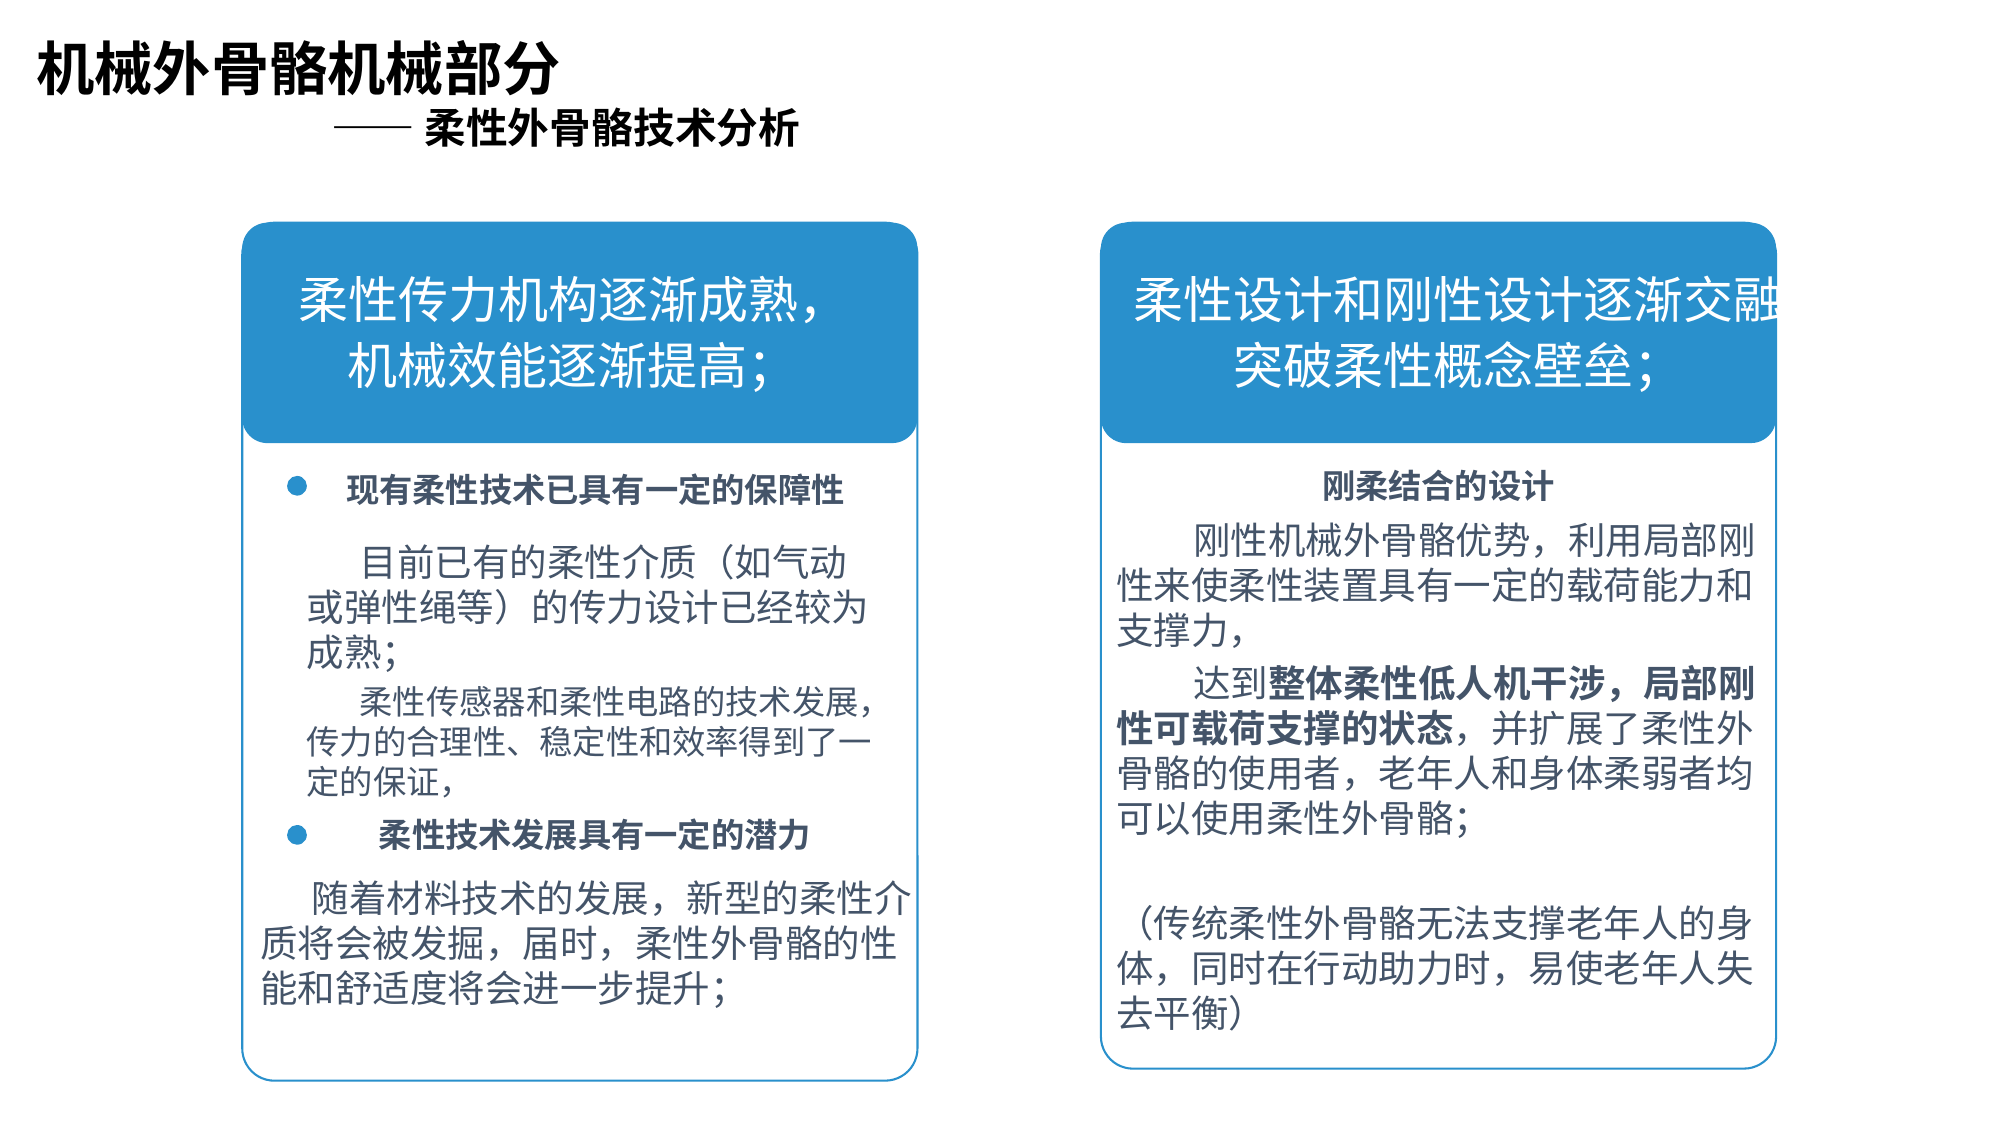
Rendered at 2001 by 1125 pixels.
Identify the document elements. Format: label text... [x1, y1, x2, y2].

text_box [286, 823, 308, 846]
text_box 刚柔结合的设计 [1216, 465, 1661, 506]
text_box [1100, 426, 1777, 1069]
text_box 柔性技术发展具有一定的潜力 [333, 814, 858, 855]
text_box 随着材料技术的发展，新型的柔性介质将会被发掘，届时，柔性外骨骼的性能和舒适度将会进一步提升； [260, 874, 918, 1010]
text_box 柔性设计和刚性设计逐渐交融，突破柔性概念壁垒； [1100, 255, 1816, 402]
text_box [241, 221, 919, 255]
text_box 目前已有的柔性介质（如气动或弹性绳等）的传力设计已经较为成熟； 柔性传感器和柔性电路的技术发展，传力的合理性、稳定性和效率得到了一定的保证， [306, 539, 885, 801]
text_box [241, 402, 919, 445]
text_box [1099, 221, 1778, 445]
text_box 柔性传力机构逐渐成熟， 机械效能逐渐提高； [215, 255, 931, 402]
text_box 现有柔性技术已具有一定的保障性 [333, 469, 859, 510]
text_box 刚性机械外骨骼优势，利用局部刚性来使柔性装置具有一定的载荷能力和支撑力， 达到整体柔性低人机干涉，局部刚性可载荷支撑的状态，并扩展了柔性外骨骼的使用者，老年人和身体柔弱者均可以使用柔性外骨骼； （传统柔性外骨骼无法支撑老年人的身体，同时在行动助力时，易使老年人失去平衡） [1116, 517, 1777, 1035]
text_box [286, 474, 308, 497]
text_box 机械外骨骼机械部分 ——柔性外骨骼技术分析 [21, 24, 815, 159]
text_box [242, 427, 918, 1081]
